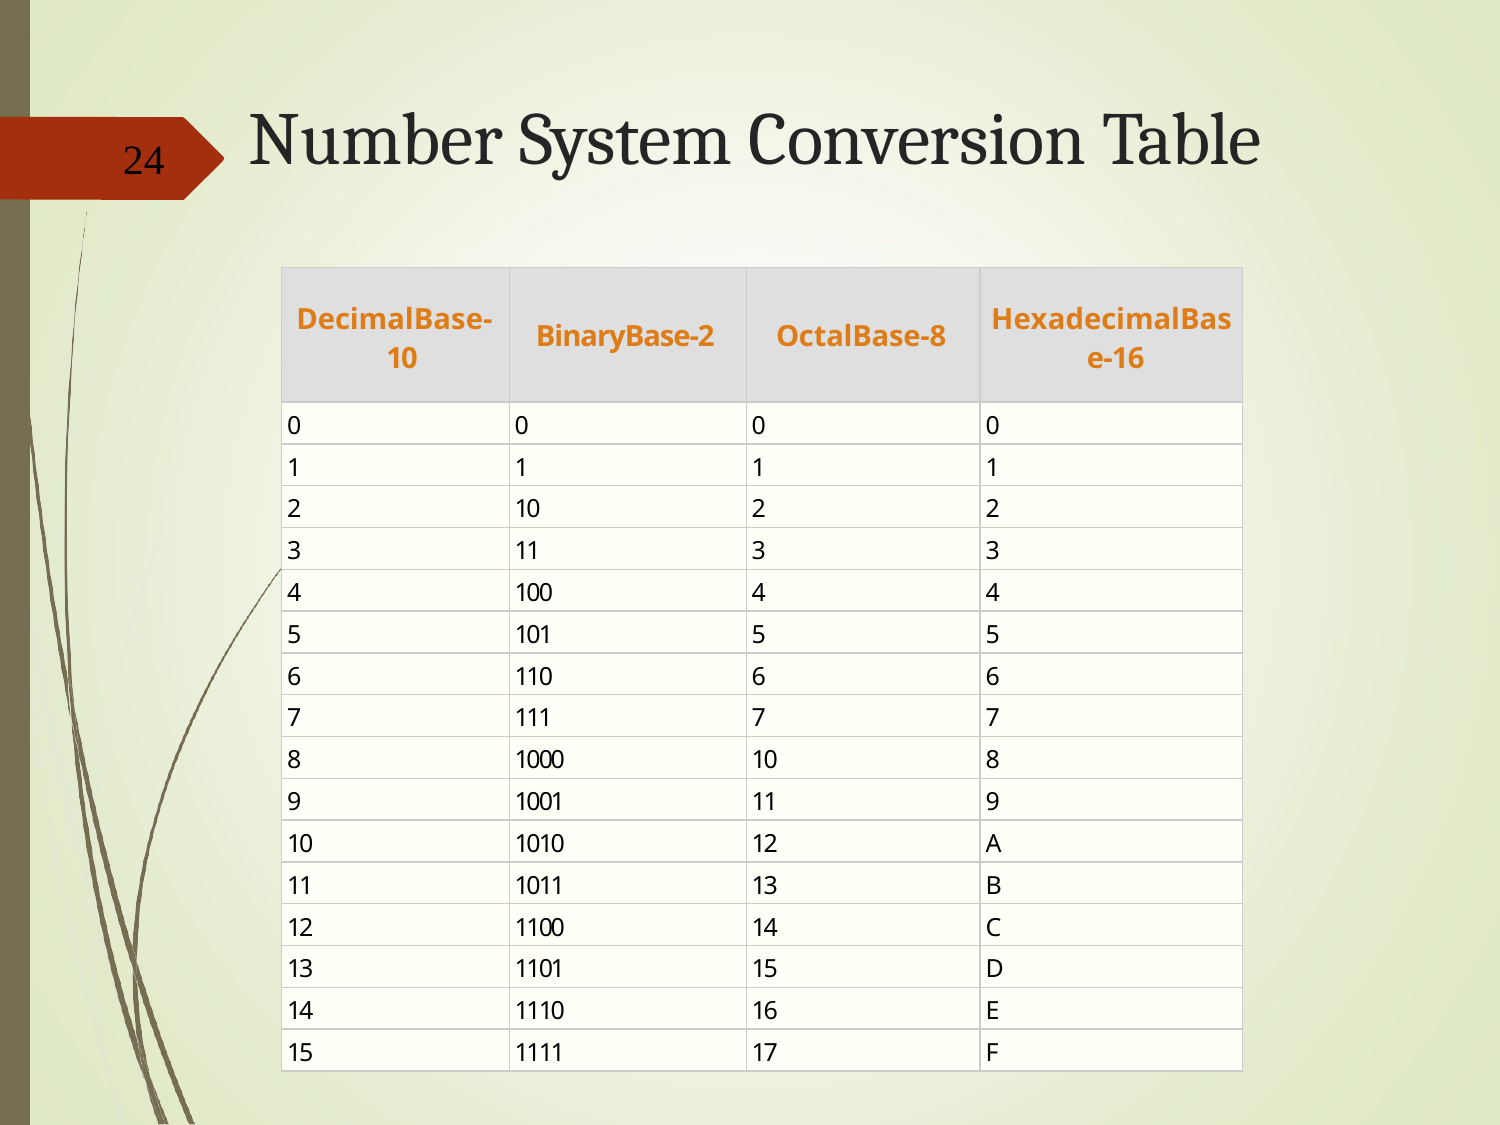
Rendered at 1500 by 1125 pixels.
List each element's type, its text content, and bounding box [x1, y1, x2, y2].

table_cell D [981, 946, 1242, 987]
table_cell 2 [981, 486, 1242, 527]
table_cell 10 [282, 821, 509, 861]
table_cell 0 [981, 403, 1242, 443]
table_cell 6 [282, 654, 509, 694]
table_cell B [981, 863, 1242, 903]
table_cell 10 [510, 486, 746, 527]
table_cell F [981, 1030, 1242, 1070]
table_cell 0 [747, 403, 979, 443]
table_header DecimalBase- 10 [282, 268, 509, 401]
table_cell 1 [282, 445, 509, 485]
table_cell 0 [510, 403, 746, 443]
table_cell 1001 [510, 779, 746, 819]
table_cell 5 [747, 612, 979, 652]
table_cell 1010 [510, 821, 746, 861]
table_cell 13 [747, 863, 979, 903]
table_cell 1100 [510, 904, 746, 945]
text_box 24 [120, 130, 168, 183]
table_cell 2 [747, 486, 979, 527]
table_cell 1 [747, 445, 979, 485]
table_cell 13 [282, 946, 509, 987]
table_cell 9 [981, 779, 1242, 819]
picture [30, 0, 1500, 1125]
table_cell 12 [747, 821, 979, 861]
table_cell 3 [981, 528, 1242, 569]
table_header BinaryBase-2 [510, 268, 746, 401]
table_cell 6 [981, 654, 1242, 694]
table_cell 15 [747, 946, 979, 987]
table_cell 16 [747, 988, 979, 1028]
table_header OctalBase-8 [747, 268, 979, 401]
table_cell 11 [282, 863, 509, 903]
table_cell 14 [747, 904, 979, 945]
table_cell C [981, 904, 1242, 945]
table_cell 8 [981, 737, 1242, 778]
table_cell 101 [510, 612, 746, 652]
table_cell 17 [747, 1030, 979, 1070]
table_cell 2 [282, 486, 509, 527]
table_cell 5 [981, 612, 1242, 652]
table_cell 0 [282, 403, 509, 443]
table_cell 4 [981, 570, 1242, 610]
table_cell 6 [747, 654, 979, 694]
table_cell 1011 [510, 863, 746, 903]
table_cell 5 [282, 612, 509, 652]
table_header HexadecimalBas e-16 [981, 268, 1242, 401]
table_cell 10 [747, 737, 979, 778]
table_cell 7 [981, 695, 1242, 736]
table_cell 15 [282, 1030, 509, 1070]
table_cell 1101 [510, 946, 746, 987]
table_cell 1111 [510, 1030, 746, 1070]
table_cell 1 [981, 445, 1242, 485]
table_cell A [981, 821, 1242, 861]
table_cell 4 [747, 570, 979, 610]
table_cell 11 [747, 779, 979, 819]
table_cell 11 [510, 528, 746, 569]
table_cell 3 [282, 528, 509, 569]
table_cell 14 [282, 988, 509, 1028]
table_cell 8 [282, 737, 509, 778]
table_cell 12 [282, 904, 509, 945]
table_cell 1110 [510, 988, 746, 1028]
table_cell 1 [510, 445, 746, 485]
table_cell 110 [510, 654, 746, 694]
table_cell 3 [747, 528, 979, 569]
table_cell 7 [747, 695, 979, 736]
table_cell 111 [510, 695, 746, 736]
table_cell 1000 [510, 737, 746, 778]
table_cell 4 [282, 570, 509, 610]
table_cell 9 [282, 779, 509, 819]
table_cell 7 [282, 695, 509, 736]
table_cell E [981, 988, 1242, 1028]
table_cell 100 [510, 570, 746, 610]
title Number System Conversion Table [246, 87, 1327, 278]
